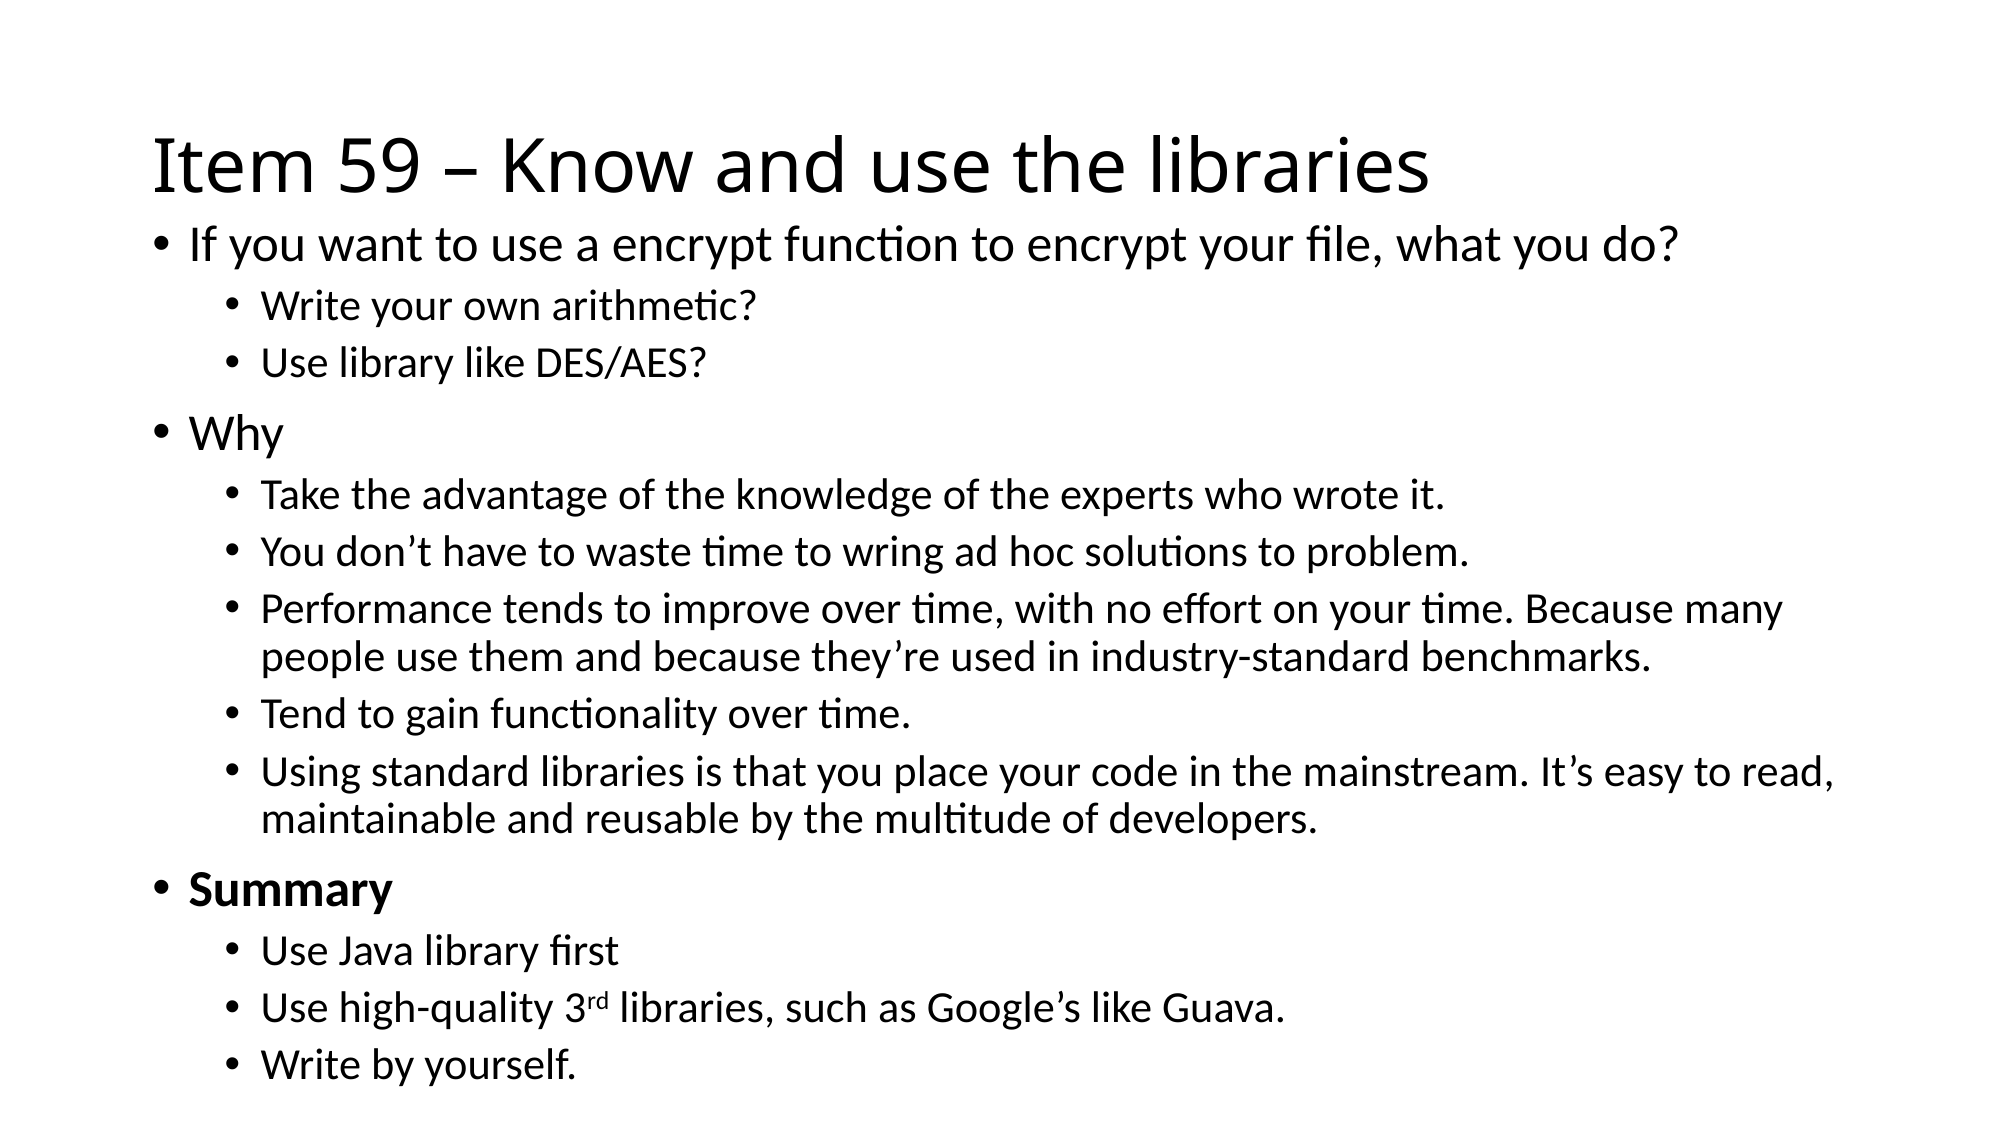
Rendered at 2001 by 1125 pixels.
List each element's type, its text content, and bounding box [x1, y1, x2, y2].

list If you want to use a encrypt function to encrypt your file, what you do? Write your own arithmetic? Use library like DES/AES? Why Take the advantage of the knowledge of the experts who wrote it. You don’t have to waste time to wring ad hoc solutions to problem. Performance tends to improve over time, with no effort on your time. Because many people use them and because they’re used in industry-standard benchmarks. Tend to gain functionality over time. Using standard libraries is that you place your code in the mainstream. It’s easy to read, maintainable and reusable by the multitude of developers. Summary Use Java library first Use high-quality 3rd libraries, such as Google’s like Guava. Write by yourself. [137, 209, 1863, 1102]
title Item 59 – Know and use the libraries [137, 59, 1863, 209]
